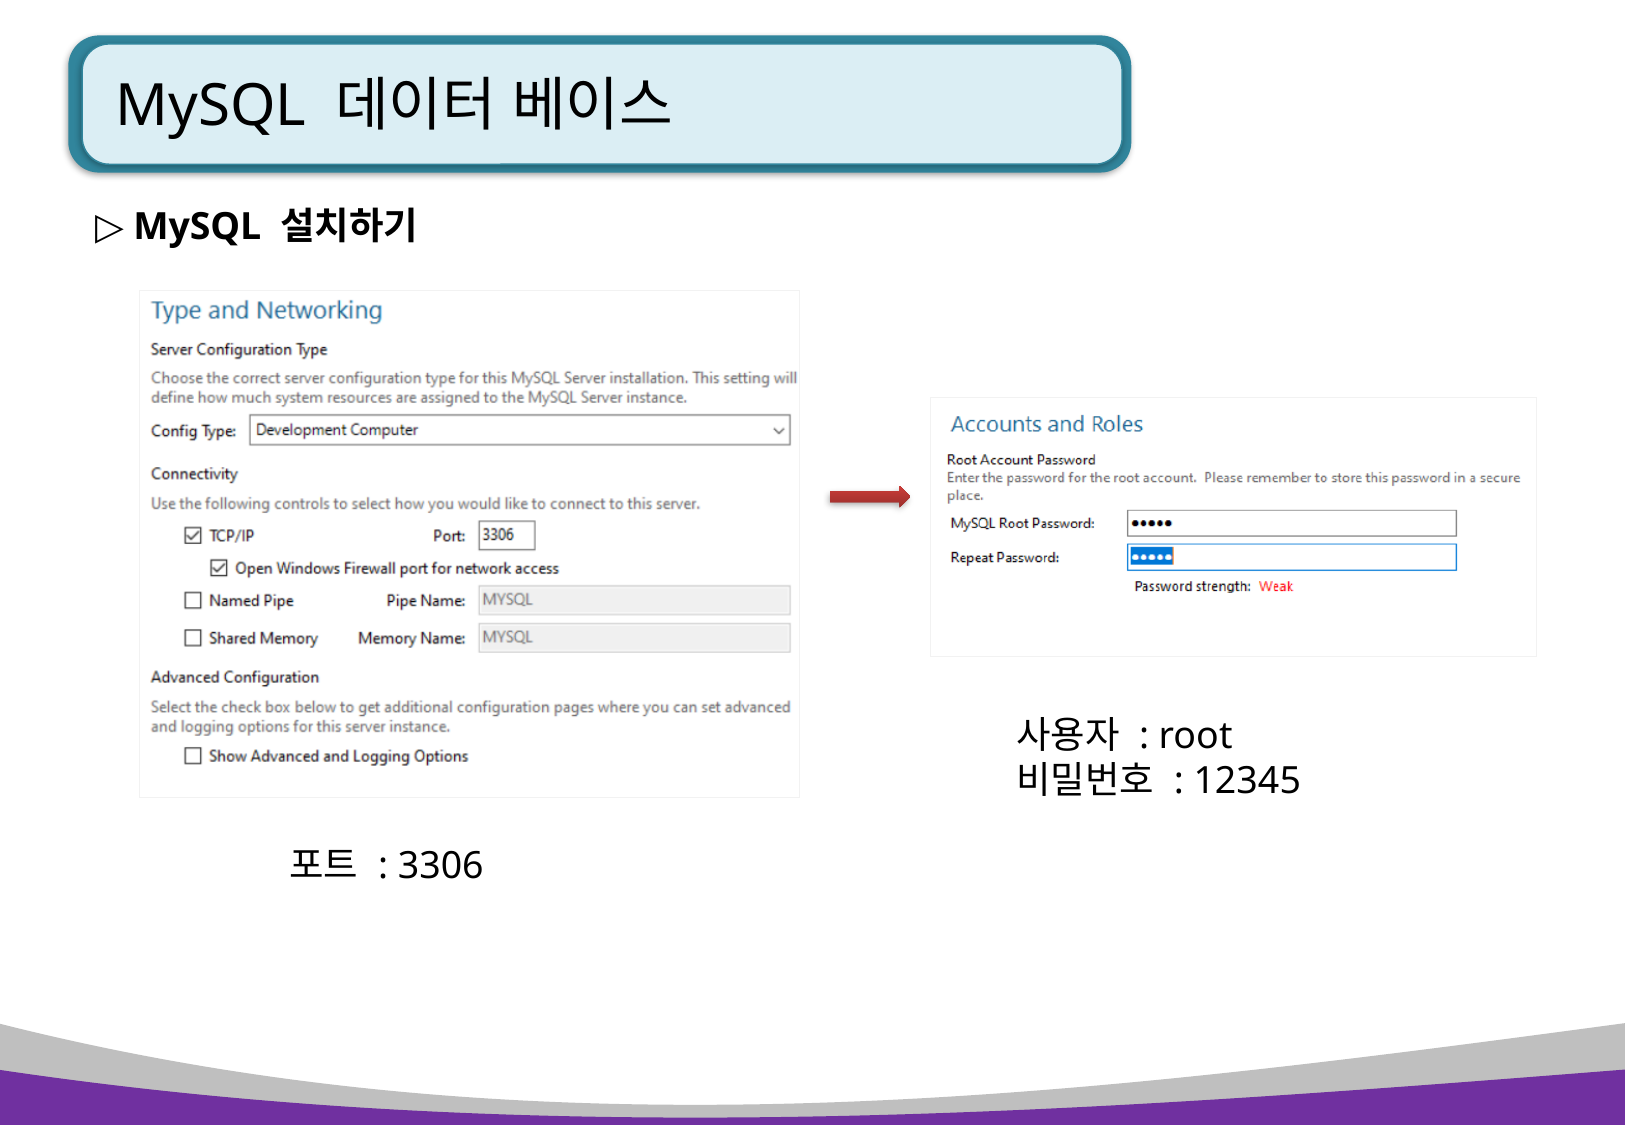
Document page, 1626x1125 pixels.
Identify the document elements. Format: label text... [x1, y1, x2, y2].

text_box ▷ MySQL 설치하기 [80, 172, 683, 255]
text_box 포트 : 3306 [274, 834, 559, 894]
text_box [829, 485, 911, 508]
picture [138, 290, 800, 799]
text_box 사용자 : root 비밀번호 : 12345 [1001, 704, 1368, 809]
text_box MySQL 데이터 베이스 [85, 32, 919, 173]
picture [930, 396, 1538, 658]
